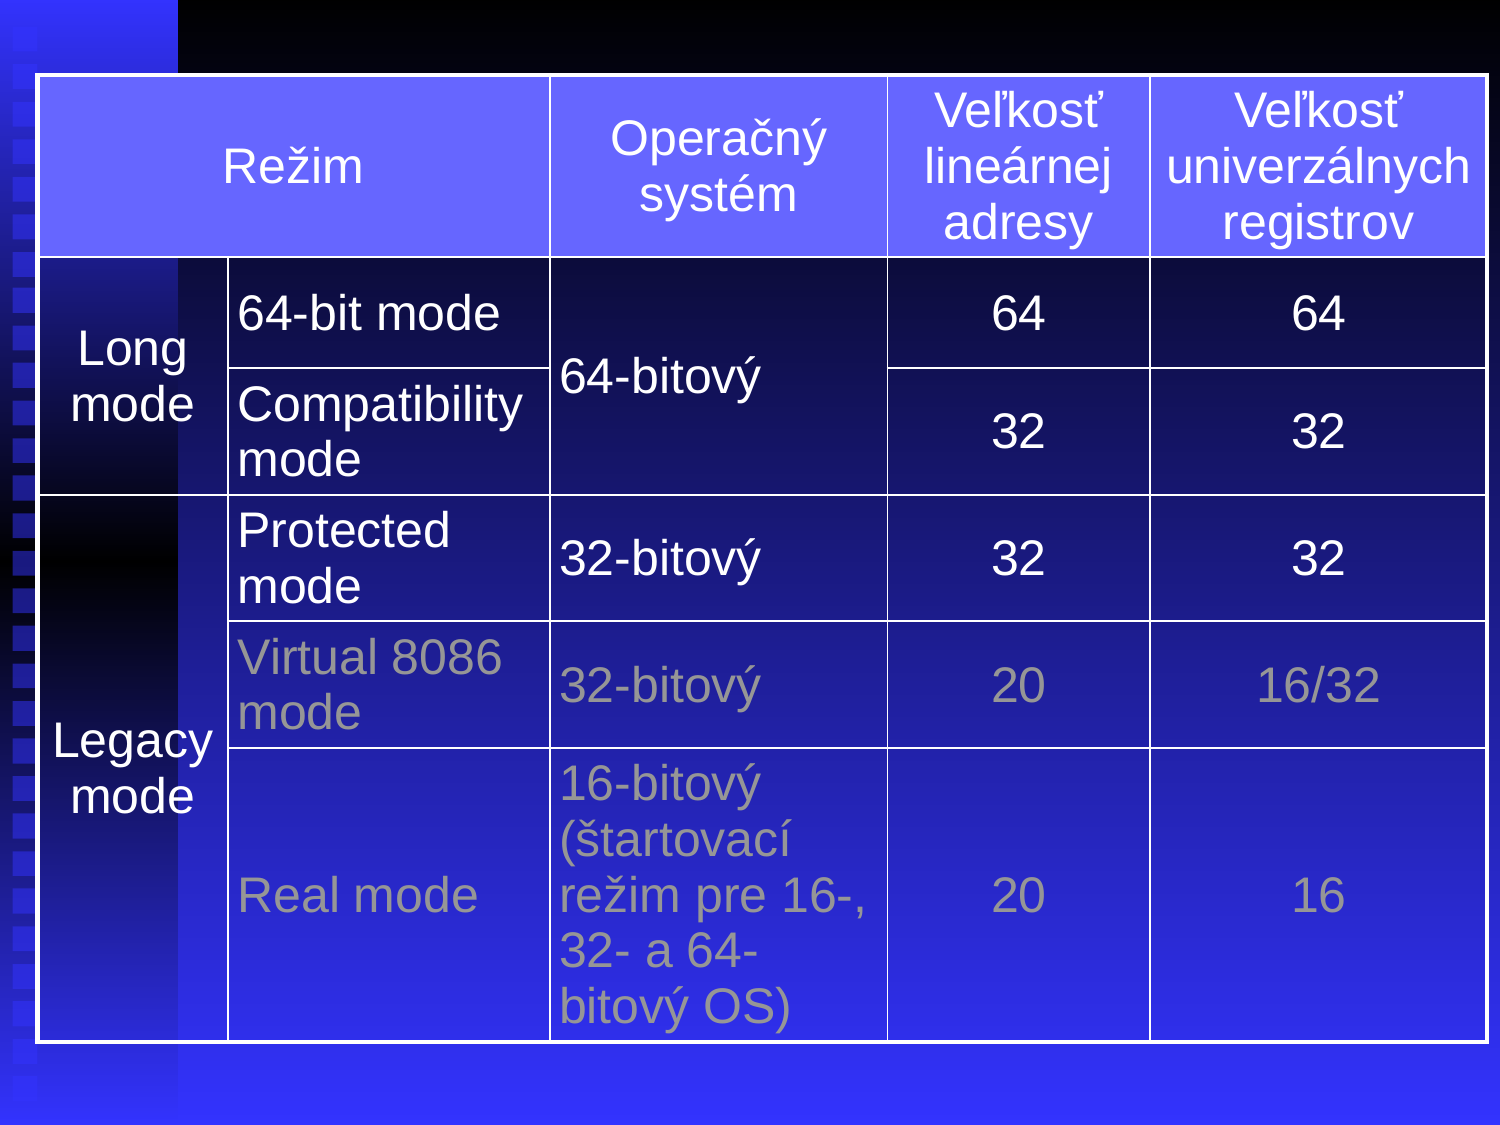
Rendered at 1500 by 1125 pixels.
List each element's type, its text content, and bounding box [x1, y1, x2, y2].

table_cell Compatibility mode [229, 369, 549, 494]
table_cell 20 [888, 622, 1149, 747]
table_cell 64-bitový [551, 258, 887, 494]
table_cell 20 [888, 749, 1149, 1040]
table_cell 16/32 [1151, 622, 1485, 747]
table_cell 64 [888, 258, 1149, 367]
table_cell Real mode [229, 749, 549, 1040]
table_cell 16 [1151, 749, 1485, 1040]
table_cell 16-bitový (štartovací režim pre 16-, 32- a 64-bitový OS) [551, 749, 887, 1040]
table_cell Protected mode [229, 496, 549, 620]
table_cell Legacy mode [40, 496, 227, 1040]
table_cell Long mode [40, 258, 227, 494]
table_cell 32 [1151, 496, 1485, 620]
table_cell Virtual 8086 mode [229, 622, 549, 747]
table_cell 64-bit mode [229, 258, 549, 367]
table_cell 32-bitový [551, 496, 887, 620]
table_header Veľkosť univerzálnych registrov [1151, 77, 1485, 256]
table_cell 32 [888, 369, 1149, 494]
table_header Operačný systém [551, 77, 887, 256]
table_cell 64 [1151, 258, 1485, 367]
table_cell 32 [888, 496, 1149, 620]
table_cell 32 [1151, 369, 1485, 494]
table_header Veľkosť lineárnej adresy [888, 77, 1149, 256]
table_header Režim [40, 77, 549, 256]
table_cell 32-bitový [551, 622, 887, 747]
